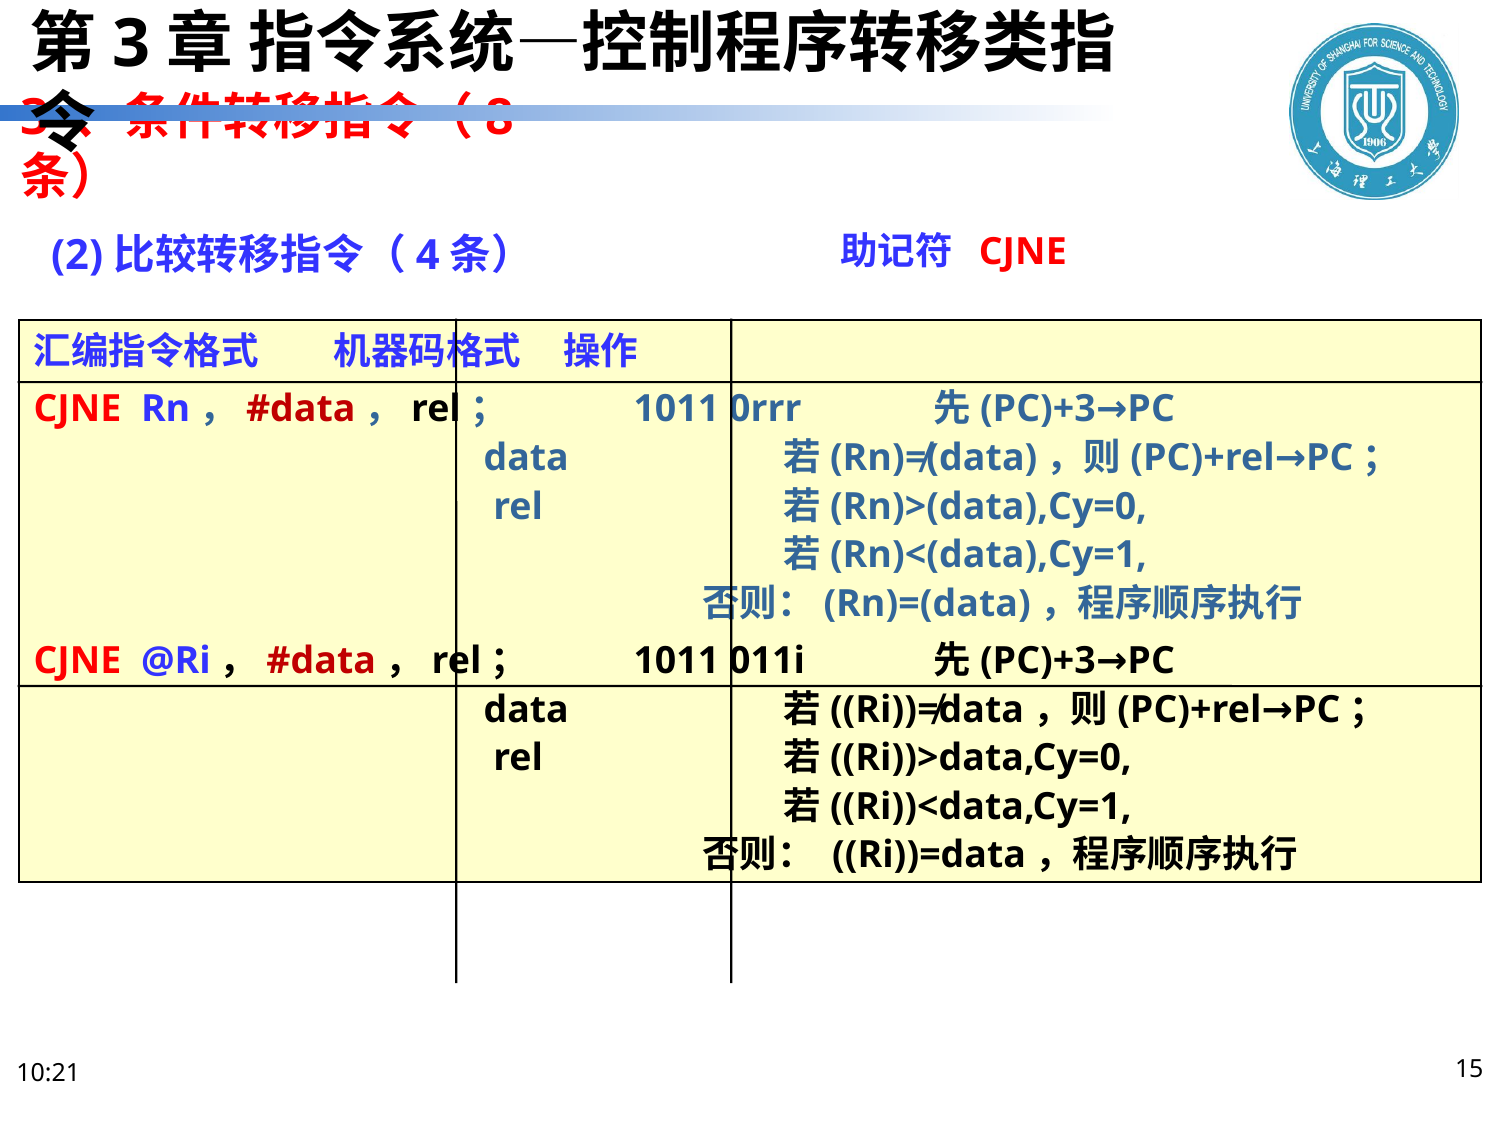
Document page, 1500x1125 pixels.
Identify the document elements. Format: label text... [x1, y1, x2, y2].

text_box 15 [1173, 1045, 1499, 1124]
text_box 助记符 CJNE [825, 219, 1171, 280]
text_box 18:06 [1, 1048, 327, 1125]
picture [0, 105, 1119, 121]
text_box (2)比较转移指令（4条） [36, 220, 572, 302]
text_box 3 、条件转移指令（8条） [5, 129, 604, 213]
text_box 第3章 指令系统—控制程序转移类指令 [0, 0, 1176, 118]
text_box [18, 319, 1482, 987]
picture [1288, 23, 1459, 200]
